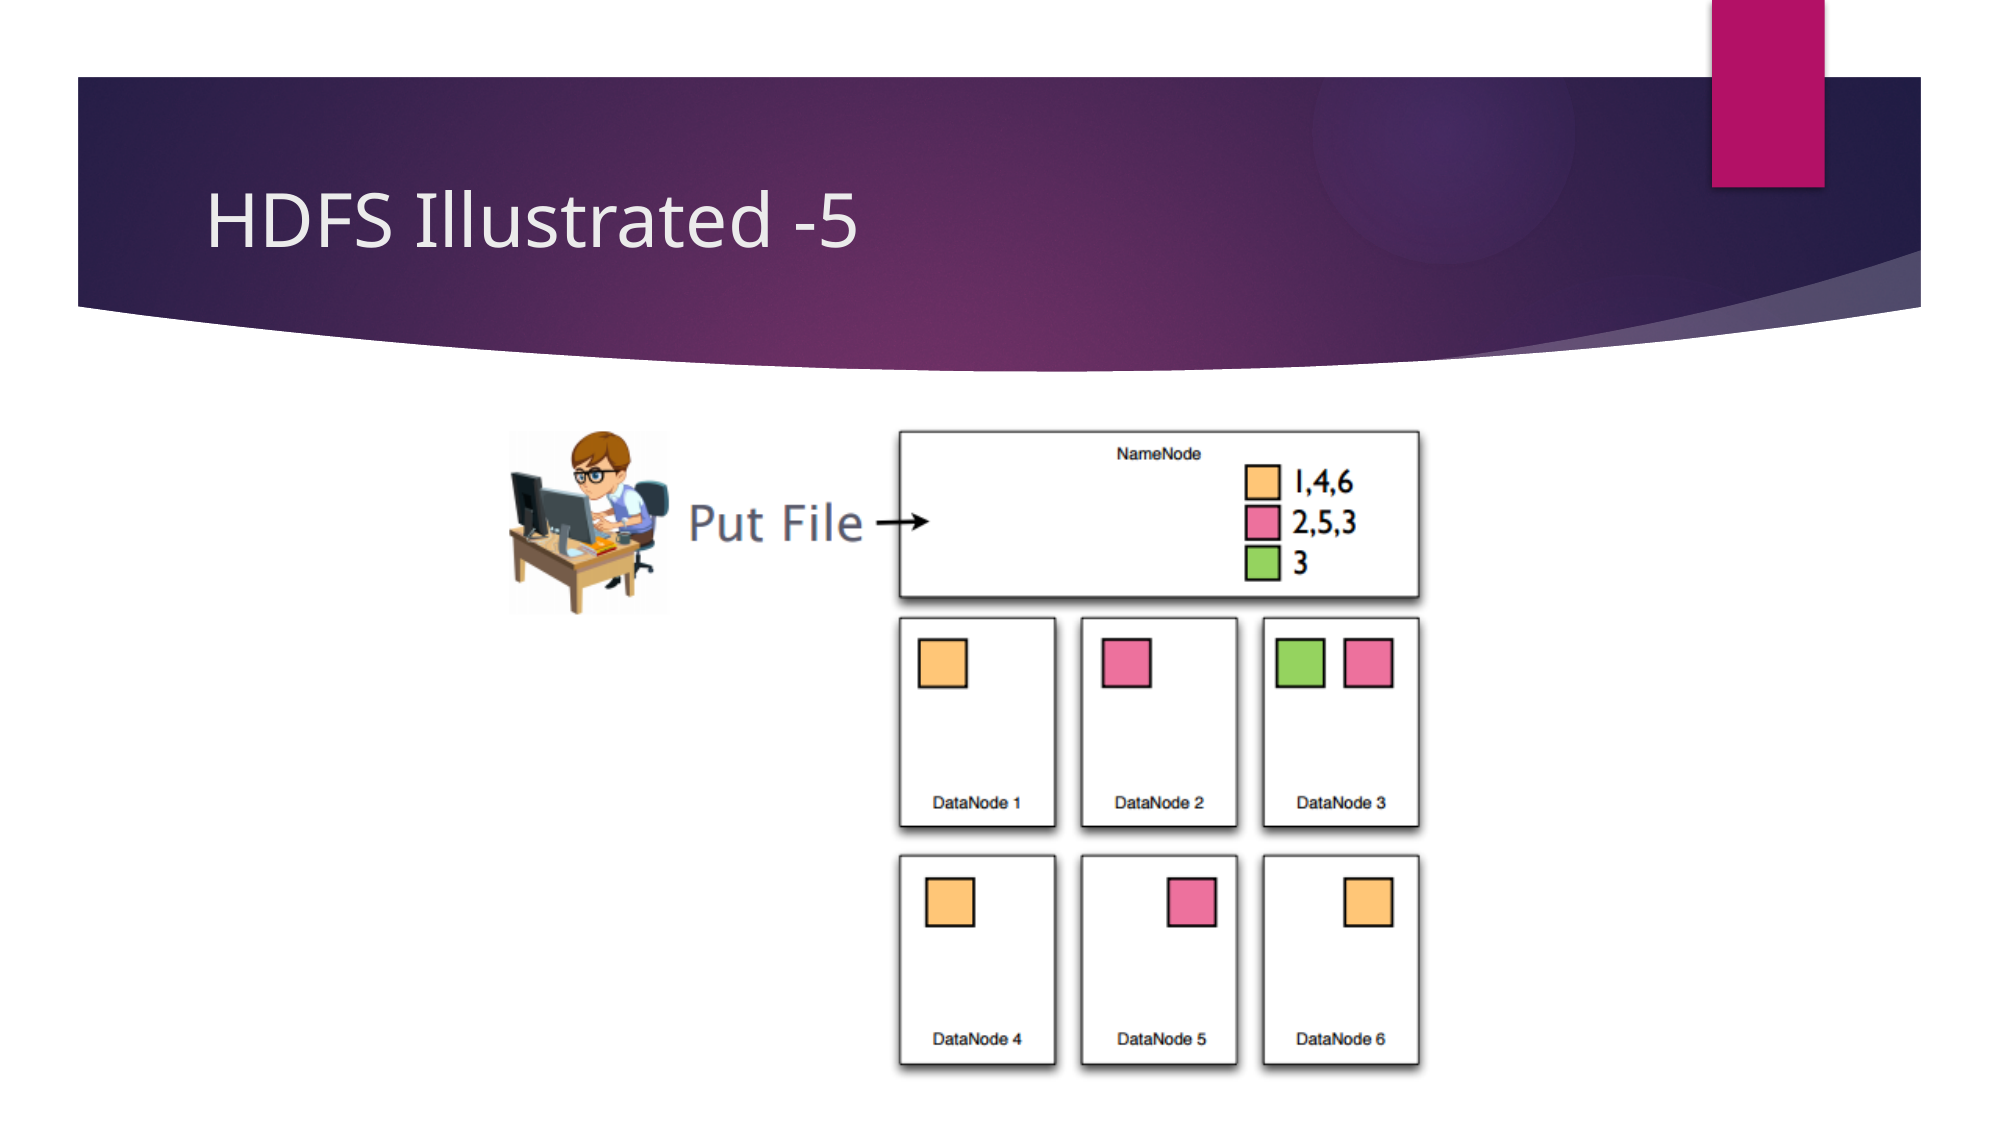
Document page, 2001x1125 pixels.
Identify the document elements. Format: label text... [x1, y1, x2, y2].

title HDFS Illustrated -5 [189, 159, 1627, 276]
picture [508, 379, 1492, 1092]
